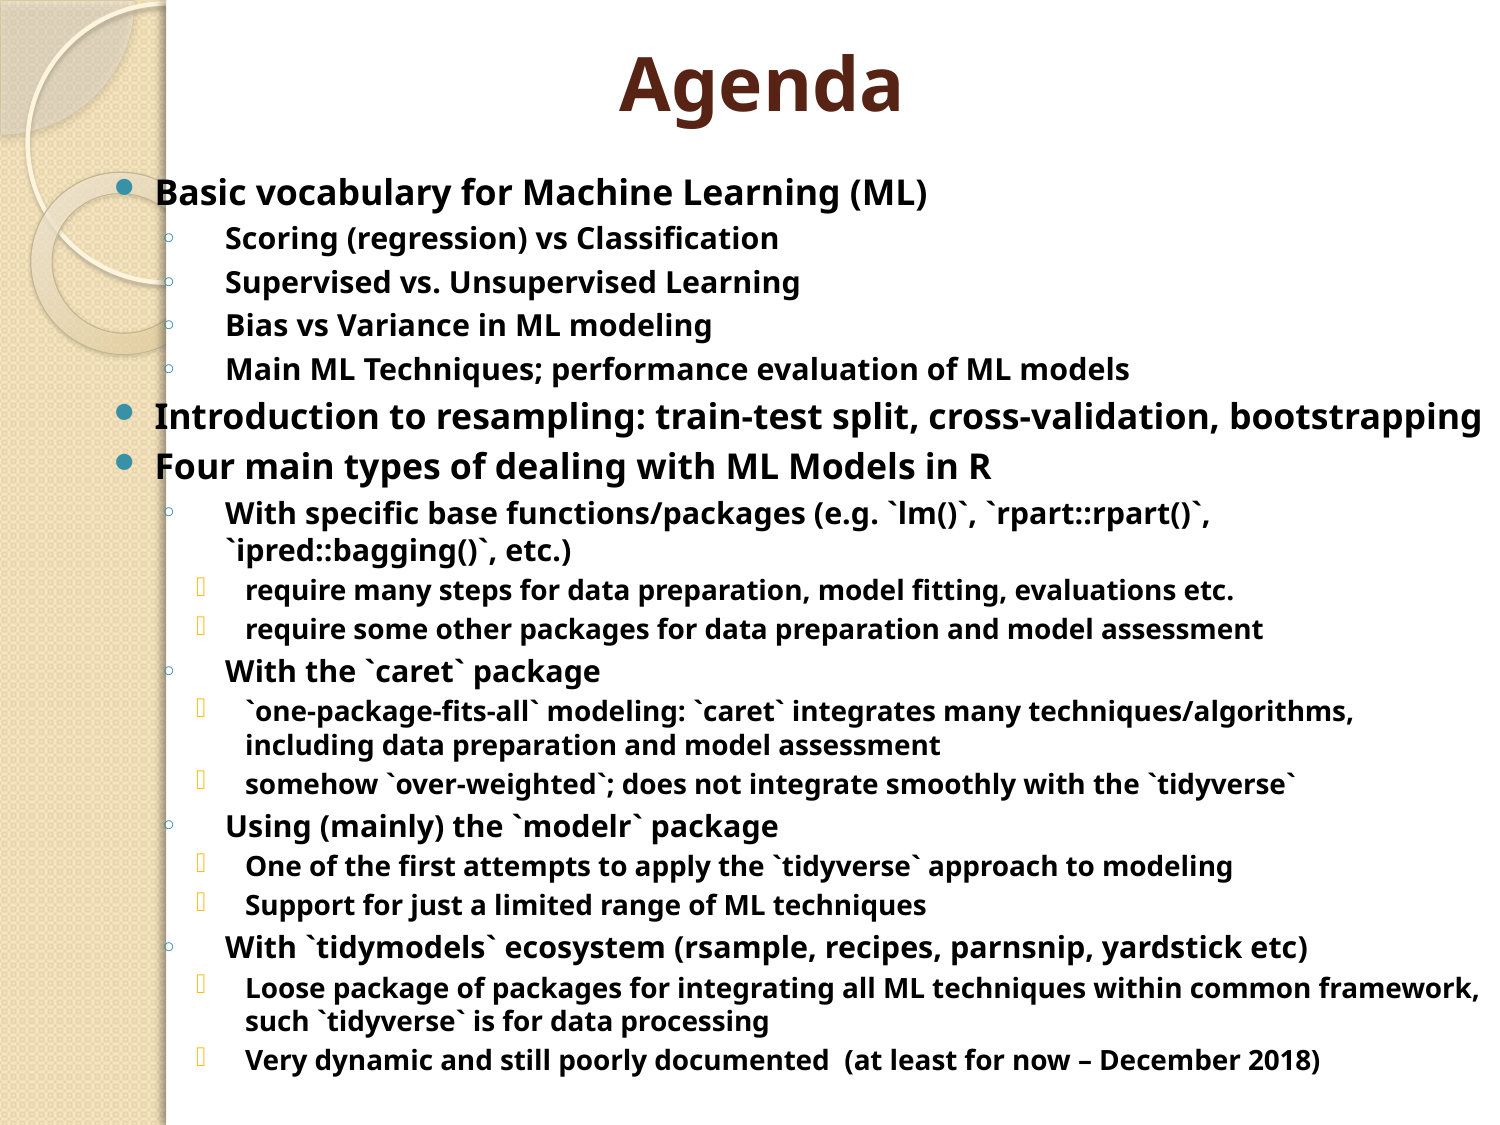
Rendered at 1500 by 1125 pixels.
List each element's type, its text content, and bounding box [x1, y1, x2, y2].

title Agenda [50, 0, 1475, 175]
list Basic vocabulary for Machine Learning (ML) Scoring (regression) vs Classification Supervised vs. Unsupervised Learning Bias vs Variance in ML modeling Main ML Techniques; performance evaluation of ML models Introduction to resampling: train-test split, cross-validation, bootstrapping Four main types of dealing with ML Models in R With specific base functions/packages (e.g. `lm()`, `rpart::rpart()`, `ipred::bagging()`, etc.) require many steps for data preparation, model fitting, evaluations etc. require some other packages for data preparation and model assessment With the `caret` package `one-package-fits-all` modeling: `caret` integrates many techniques/algorithms, including data preparation and model assessment somehow `over-weighted`; does not integrate smoothly with the `tidyverse` Using (mainly) the `modelr` package One of the first attempts to apply the `tidyverse` approach to modeling Support for just a limited range of ML techniques With `tidymodels` ecosystem (rsample, recipes, parnsnip, yardstick etc) Loose package of packages for integrating all ML techniques within common framework, such `tidyverse` is for data processing Very dynamic and still poorly documented (at least for now – December 2018) [87, 162, 1500, 1125]
